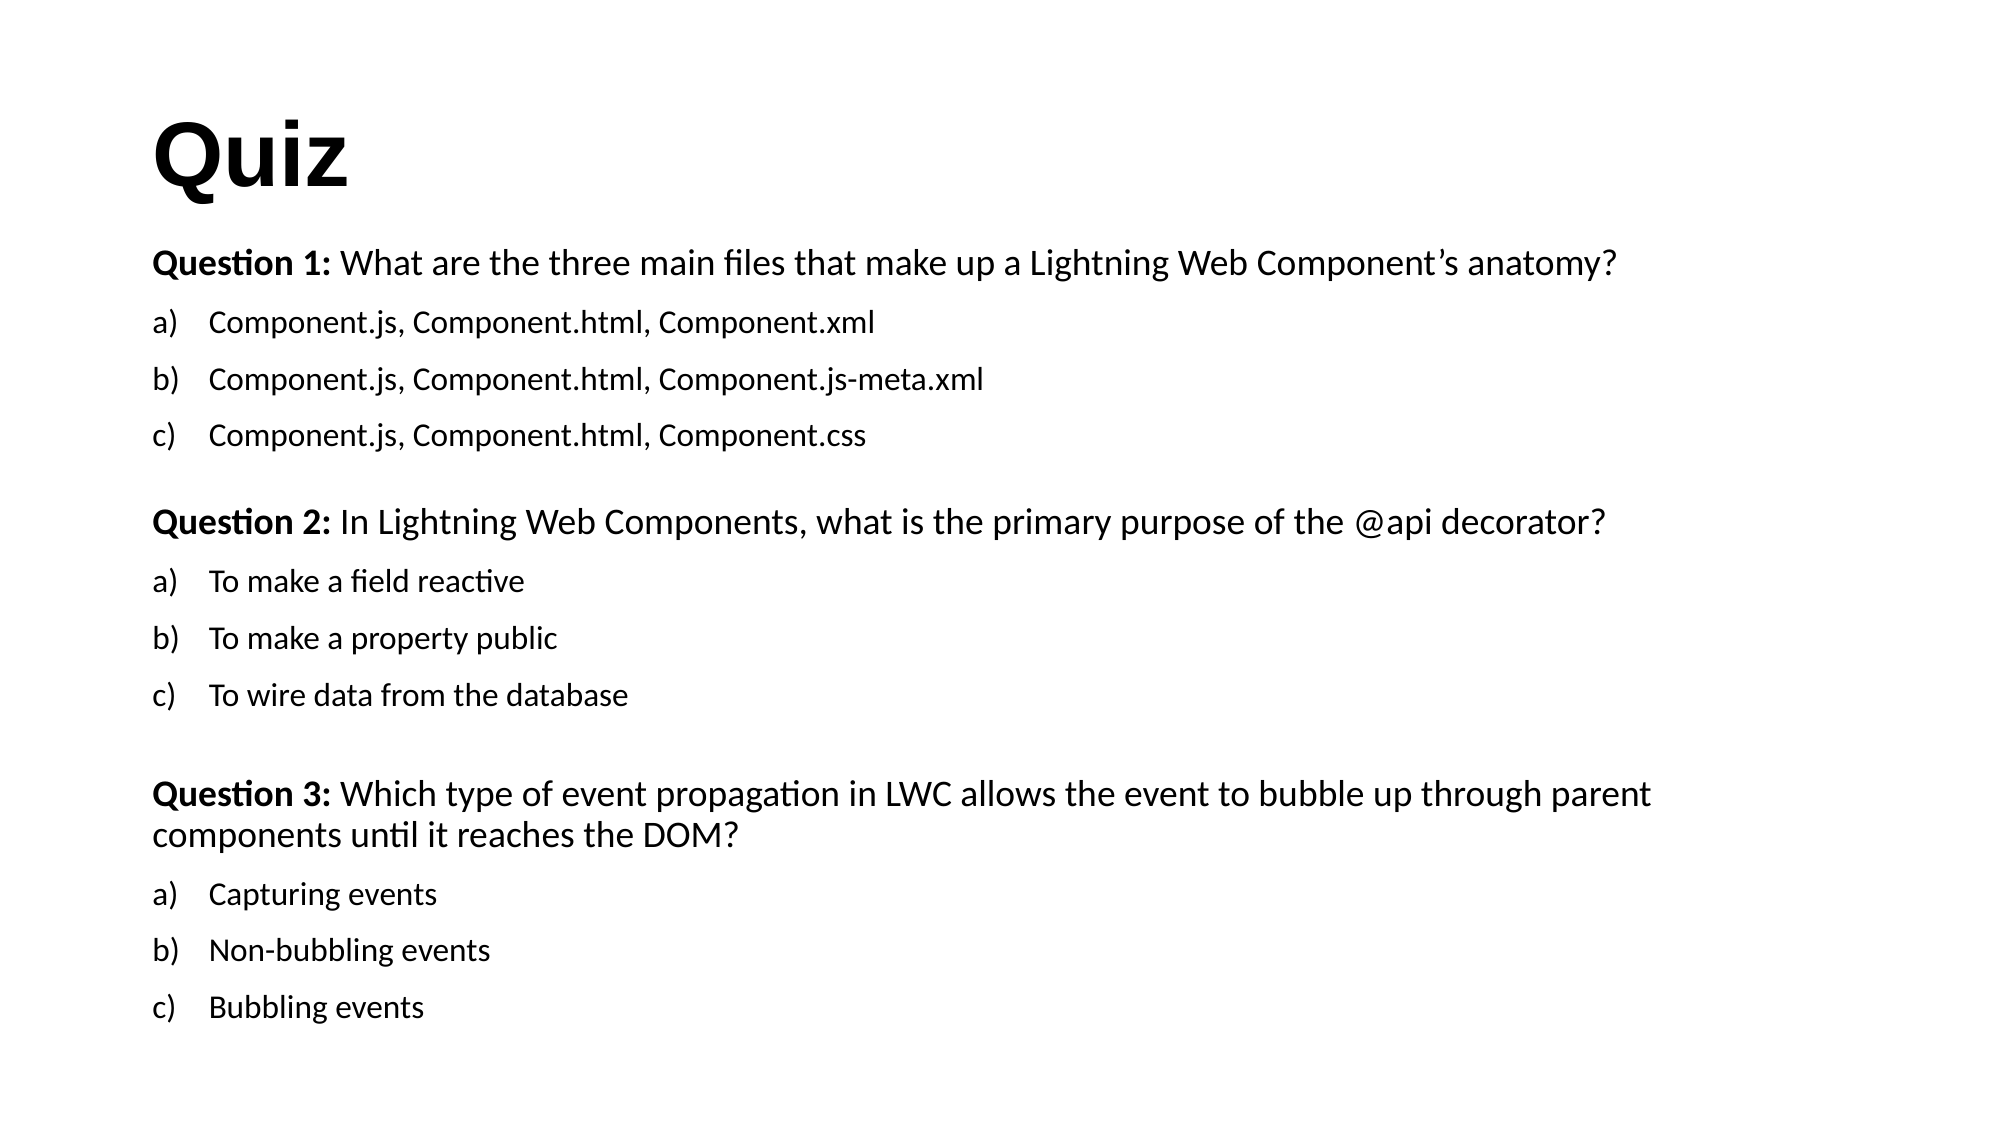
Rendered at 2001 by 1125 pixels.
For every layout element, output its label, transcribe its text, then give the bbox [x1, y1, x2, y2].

text_box Question 2: In Lightning Web Components, what is the primary purpose of the @api decorator? To make a field reactive To make a property public To wire data from the database [137, 495, 1763, 740]
text_box Question 3: Which type of event propagation in LWC allows the event to bubble up through parent components until it reaches the DOM? Capturing events Non-bubbling events Bubbling events [137, 767, 1763, 1055]
list Question 1: What are the three main files that make up a Lightning Web Component’s anatomy? Component.js, Component.html, Component.xml Component.js, Component.html, Component.js-meta.xml Component.js, Component.html, Component.css [137, 235, 1763, 480]
title Quiz [137, 48, 1863, 266]
